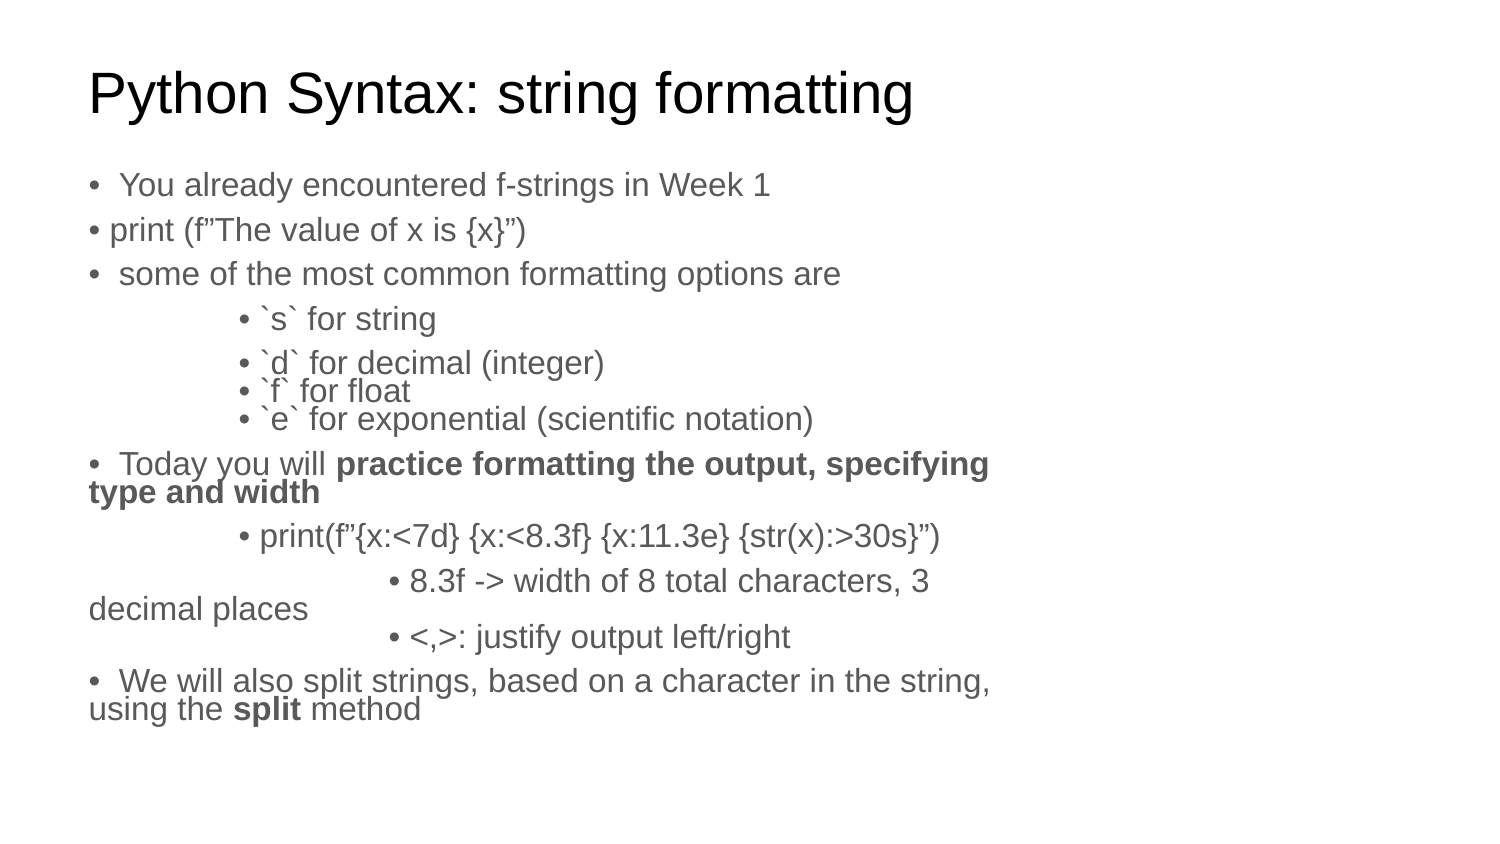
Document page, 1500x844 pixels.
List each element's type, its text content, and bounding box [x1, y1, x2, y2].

title Python Syntax: string formatting [77, 33, 1048, 156]
list • You already encountered f-strings in Week 1 • print (f”The value of x is {x}”) • some of the most common formatting options are • `s` for string • `d` for decimal (integer) • `f` for float • `e` for exponential (scientific notation) • Today you will practice formatting the output, specifying type and width • print(f”{x:<7d} {x:<8.3f} {x:11.3e} {str(x):>30s}”) • 8.3f -> width of 8 total characters, 3 decimal places • <,>: justify output left/right • We will also split strings, based on a character in the string, using the split method [77, 168, 1048, 570]
